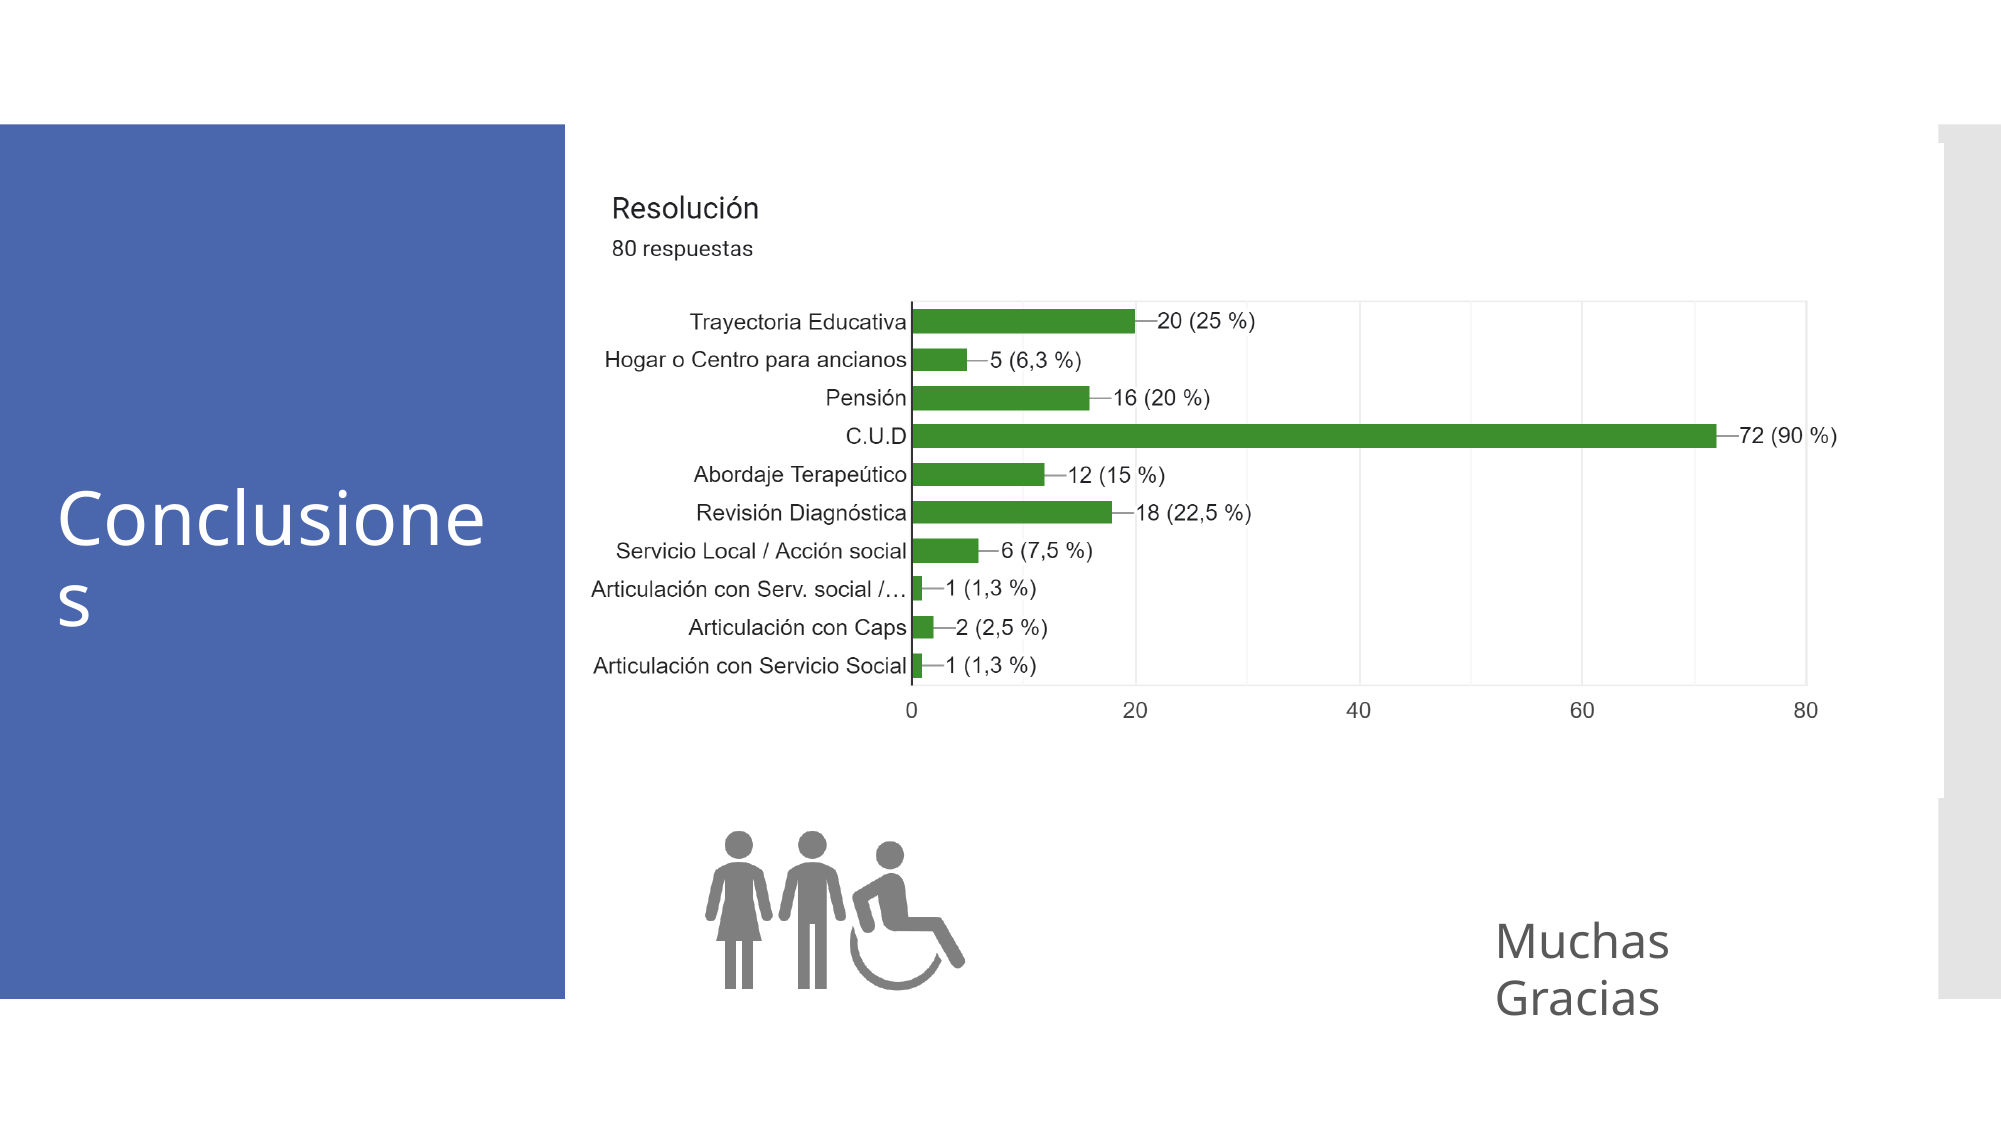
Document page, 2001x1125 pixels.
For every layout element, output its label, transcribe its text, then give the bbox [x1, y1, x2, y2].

title Conclusiones [41, 184, 525, 940]
picture [566, 143, 1944, 1045]
text_box Muchas Gracias [1479, 895, 1848, 1041]
